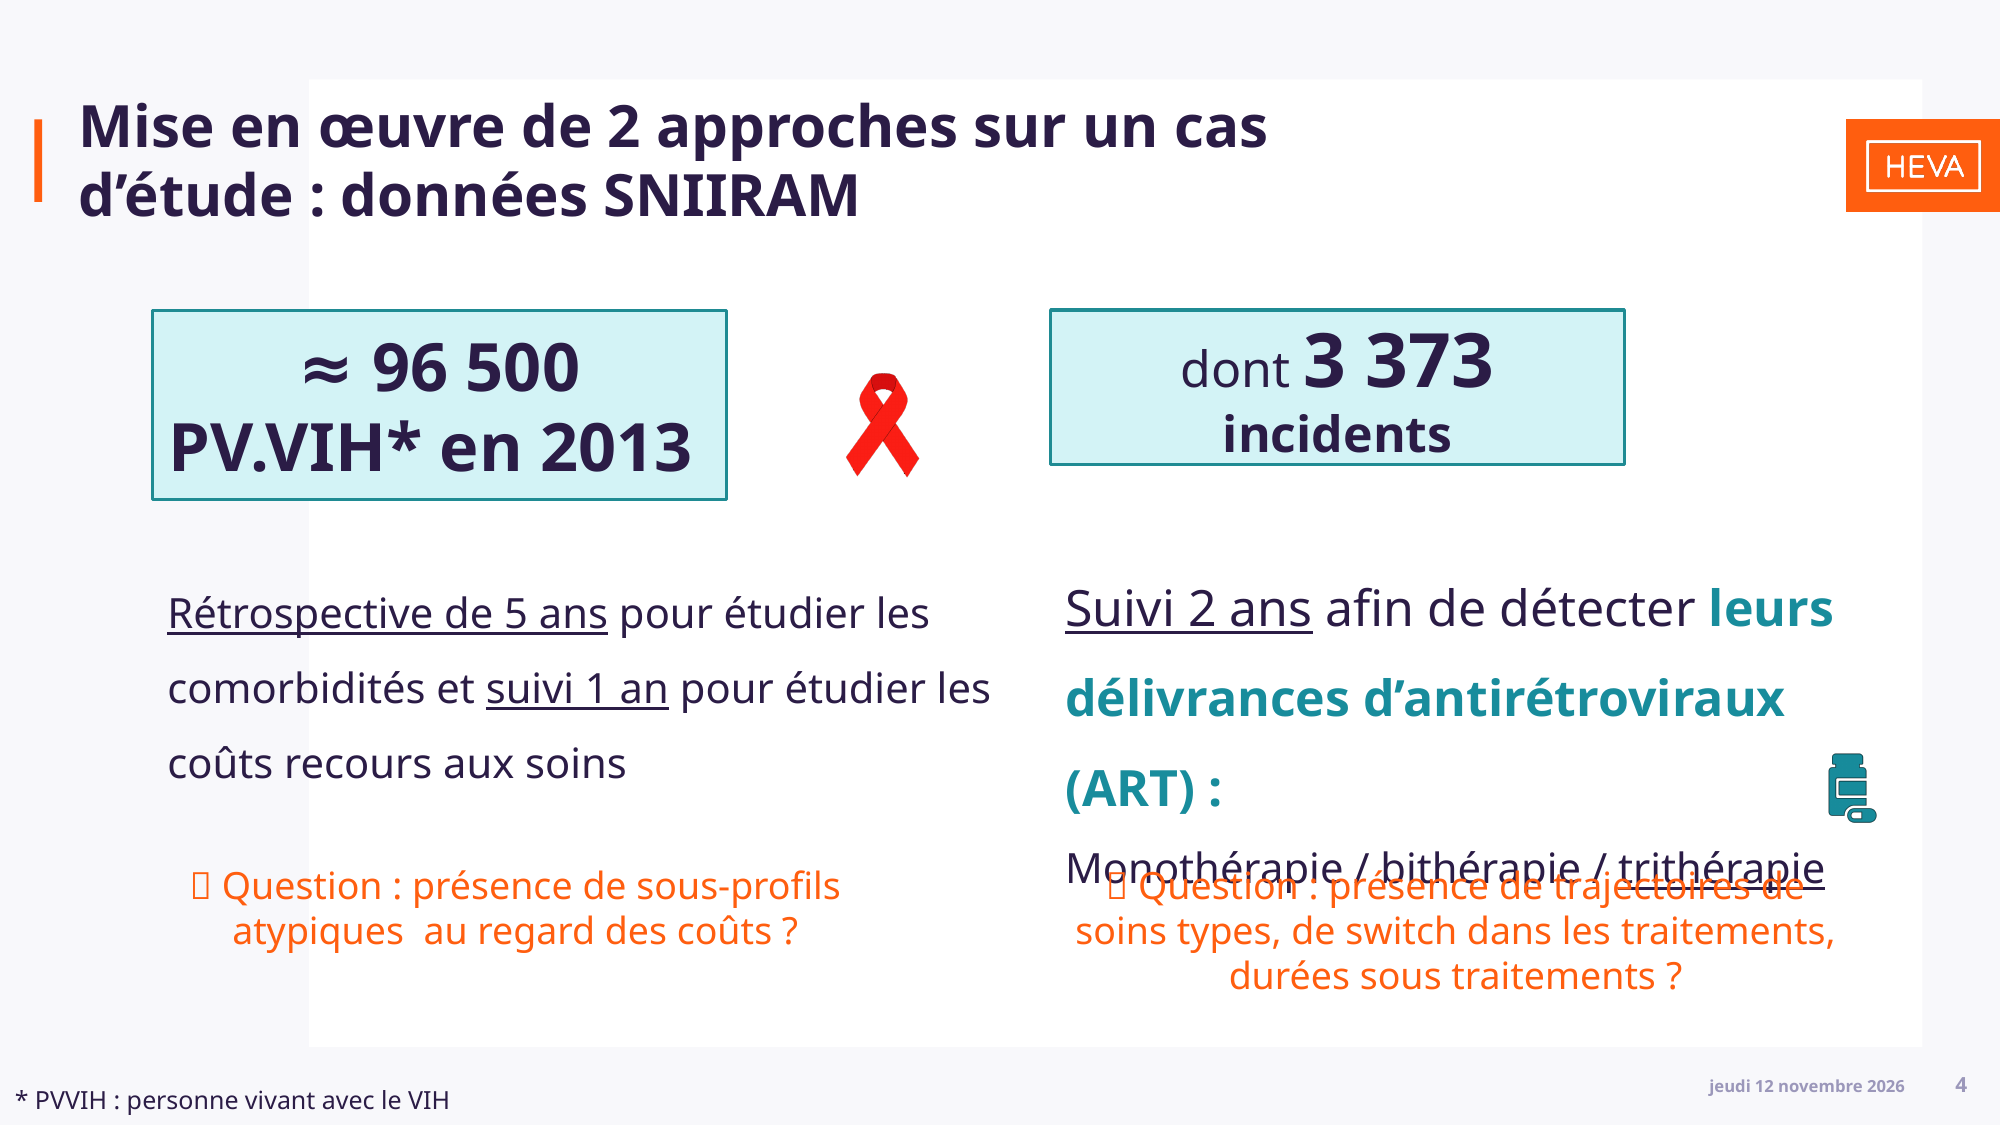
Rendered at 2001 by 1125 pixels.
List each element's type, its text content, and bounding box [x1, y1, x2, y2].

text_box  Question : présence de trajectoires de soins types, de switch dans les traitements, durées sous traitements ? [1050, 854, 1861, 1005]
text_box Rétrospective de 5 ans pour étudier les comorbidités et suivi 1 an pour étudier les coûts recours aux soins [152, 554, 1023, 795]
title Mise en œuvre de 2 approches sur un cas d’étude : données SNIIRAM [78, 100, 1308, 225]
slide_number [1676, 1048, 1921, 1125]
text_box  Question : présence de sous-profils atypiques au regard des coûts ? [152, 854, 879, 960]
text_box Suivi 2 ans afin de détecter leurs délivrances d’antirétroviraux (ART) : Monothérapie / bithérapie / trithérapie [1050, 539, 1921, 900]
picture [826, 367, 951, 482]
picture [1811, 747, 1893, 829]
text_box dont 3 373 incidents [1049, 308, 1626, 466]
text_box * PVVIH : personne vivant avec le VIH [0, 1076, 811, 1122]
slide_number 4 [1922, 1047, 2000, 1125]
text_box ≈ 96 500 PV.VIH* en 2013 [151, 309, 728, 501]
